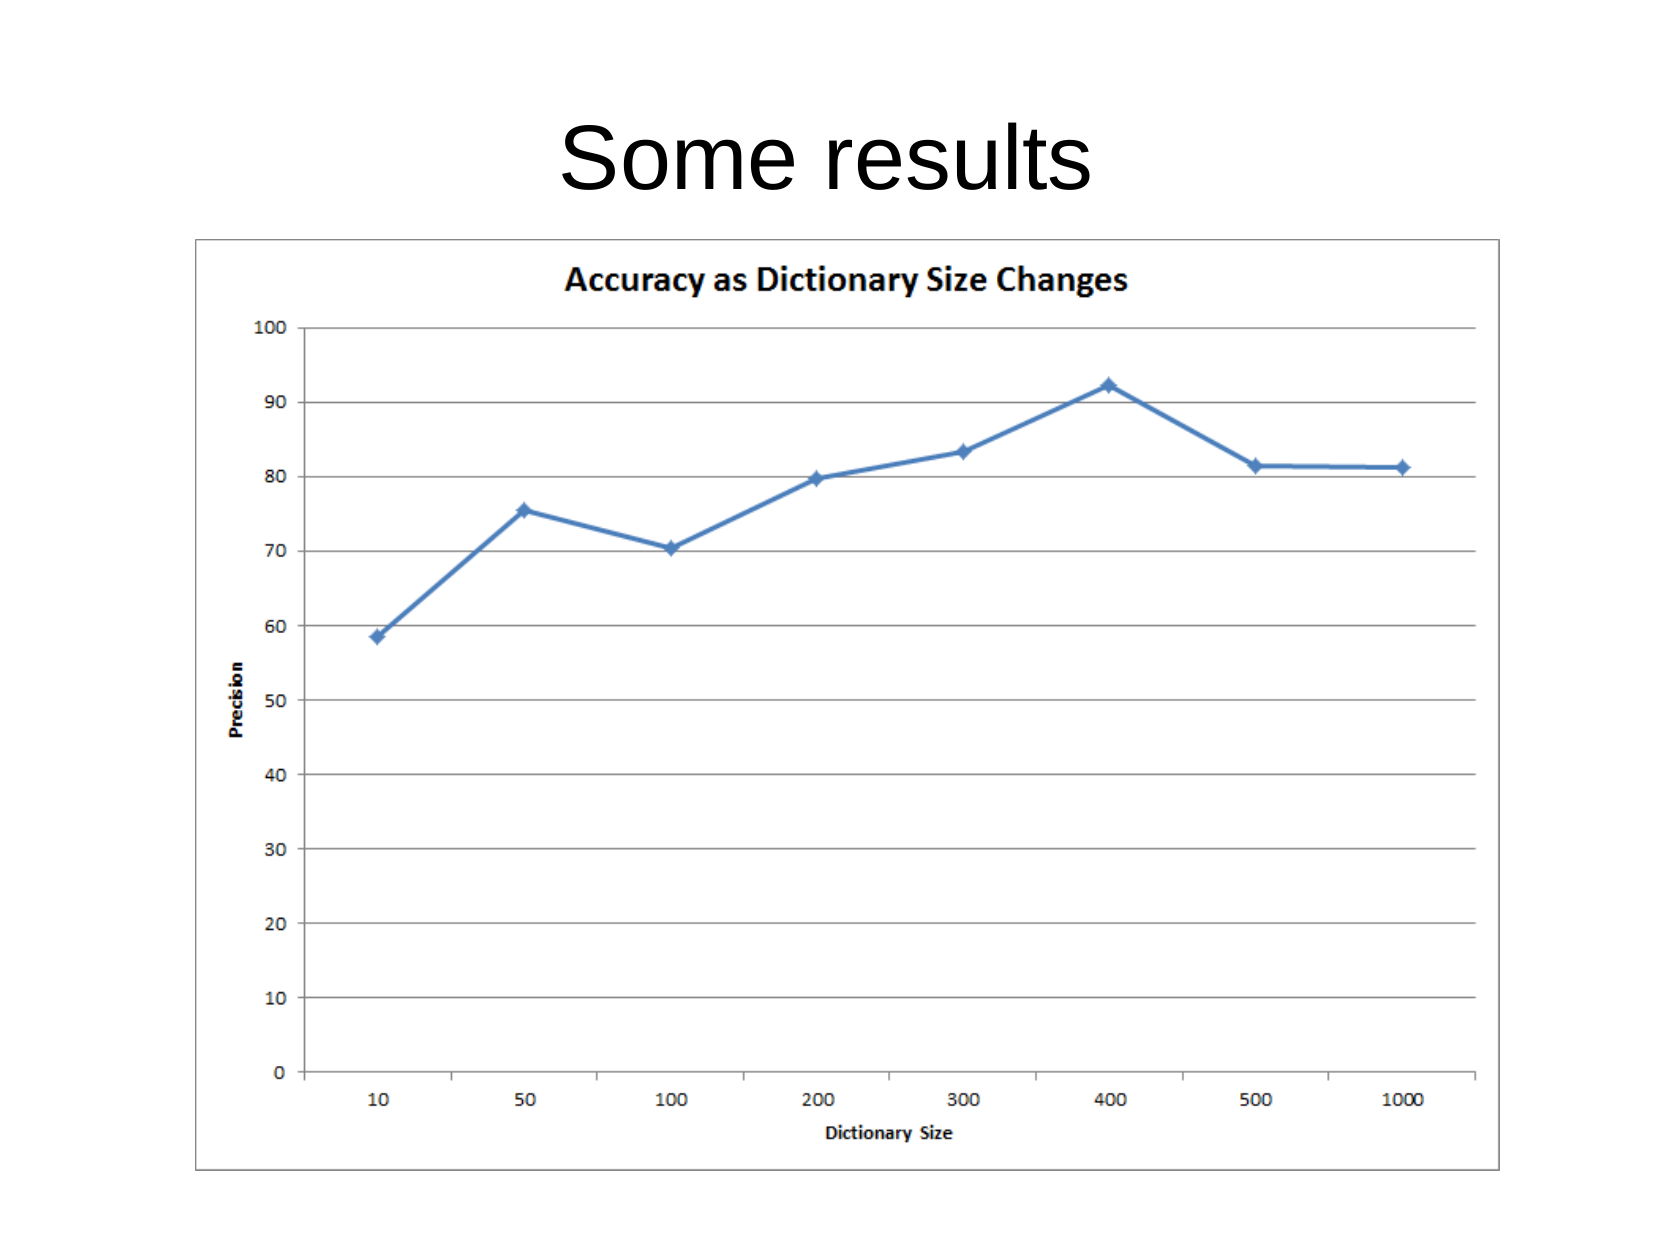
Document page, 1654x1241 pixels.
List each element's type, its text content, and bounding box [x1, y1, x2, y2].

picture [194, 239, 1501, 1171]
text_box Some results [82, 49, 1571, 257]
